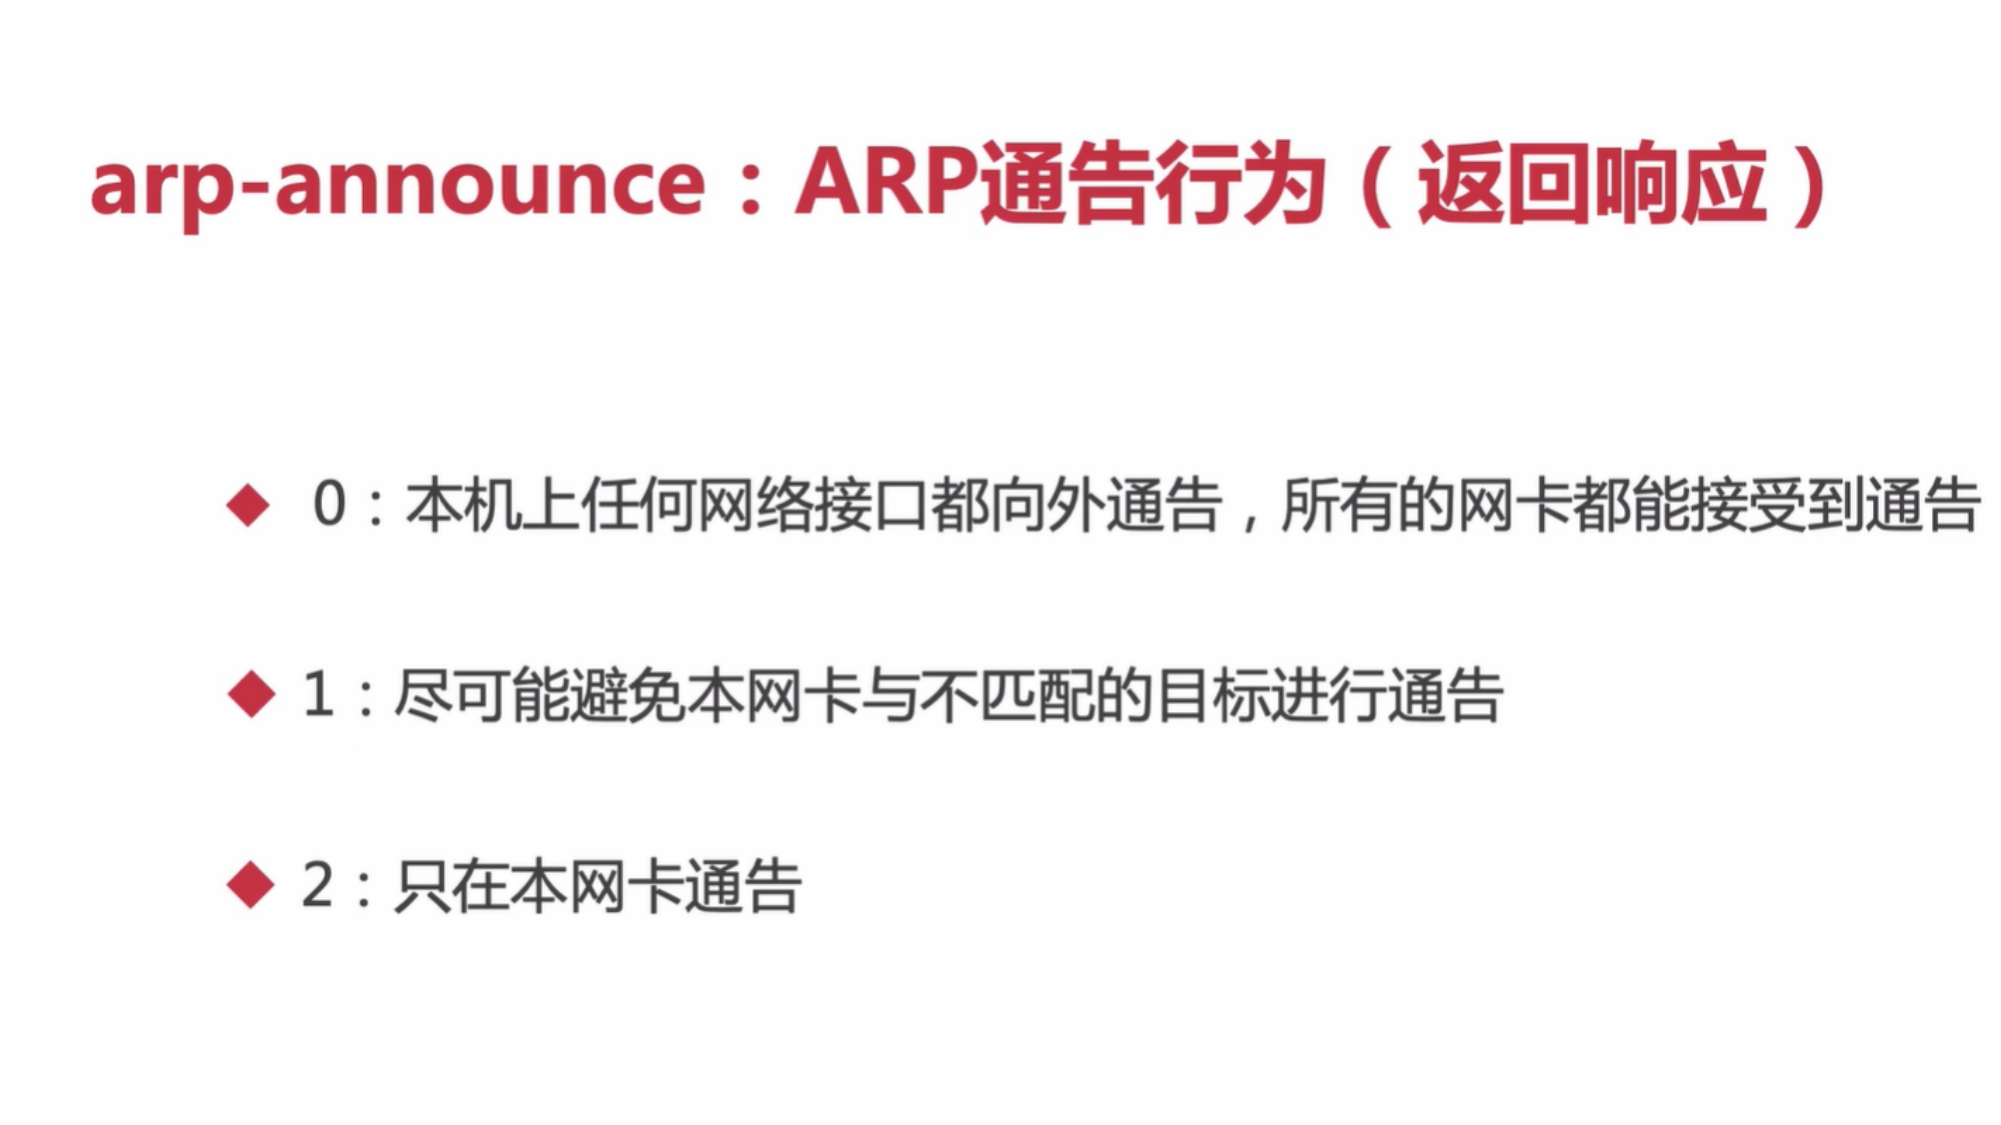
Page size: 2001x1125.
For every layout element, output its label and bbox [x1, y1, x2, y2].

picture [0, 93, 2000, 1032]
